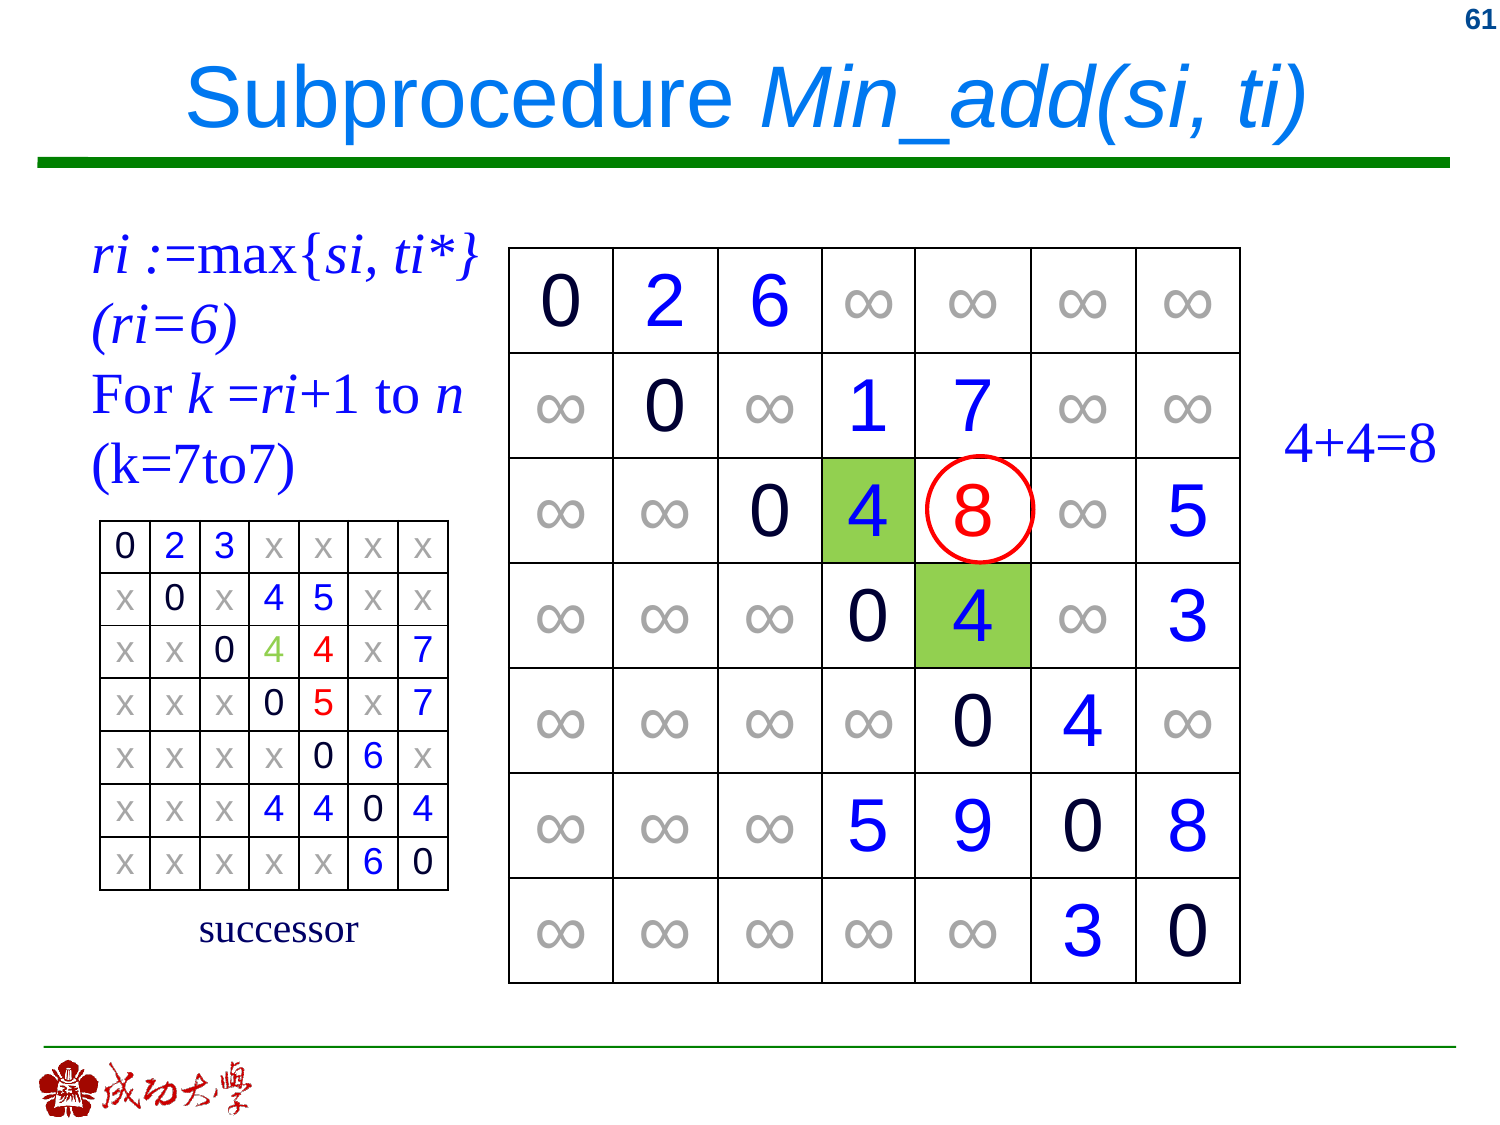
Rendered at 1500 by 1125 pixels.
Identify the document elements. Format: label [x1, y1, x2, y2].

table_header [201, 522, 248, 572]
table_cell [300, 732, 347, 783]
table_cell [201, 679, 248, 730]
table_cell [916, 459, 960, 562]
table_cell [101, 732, 149, 783]
table_cell [250, 785, 298, 836]
table_cell [719, 879, 821, 982]
table_cell [250, 679, 298, 730]
table_cell [399, 732, 447, 783]
table_cell [300, 785, 347, 836]
text_box [925, 454, 1036, 565]
table_cell [399, 679, 447, 730]
table_cell [1137, 669, 1239, 772]
table_cell [1137, 774, 1239, 877]
table_cell [101, 626, 149, 677]
table_header [916, 249, 1030, 352]
table_cell [399, 574, 447, 625]
table_cell [1032, 564, 1135, 667]
table_cell [1032, 669, 1135, 772]
table_header [101, 522, 149, 572]
table_cell [101, 785, 149, 836]
table_cell [101, 838, 149, 889]
table_cell [151, 626, 199, 677]
table_cell [510, 459, 612, 562]
table_header [1137, 249, 1239, 352]
table_cell [250, 838, 298, 889]
table_cell [614, 354, 717, 457]
table_cell [719, 774, 821, 877]
table_cell [823, 879, 914, 982]
table_header [300, 522, 347, 572]
table_cell [510, 564, 612, 667]
table_cell [823, 564, 914, 667]
table_cell [719, 459, 821, 562]
table_cell [349, 679, 397, 730]
table_cell [349, 838, 397, 889]
table_cell [250, 574, 298, 625]
table_cell [399, 626, 447, 677]
picture [35, 1058, 254, 1118]
table_cell [151, 785, 199, 836]
table_cell [101, 679, 149, 730]
table_cell [1032, 459, 1135, 562]
table_cell [823, 459, 914, 562]
table_cell [151, 679, 199, 730]
table_cell [719, 564, 821, 667]
table_cell [614, 879, 717, 982]
table_cell [1137, 354, 1239, 457]
table_cell [1032, 354, 1135, 457]
table_cell [719, 669, 821, 772]
table_cell [510, 669, 612, 772]
text_box [12, 12, 1483, 173]
table_cell [349, 626, 397, 677]
table_cell [349, 574, 397, 625]
table_cell [399, 785, 447, 836]
table_cell [250, 626, 298, 677]
table_cell [1006, 459, 1030, 483]
table_cell [916, 669, 1030, 772]
text_box [184, 893, 375, 958]
table_cell [151, 838, 199, 889]
table_cell [1032, 879, 1135, 982]
text_box [76, 208, 561, 503]
table_cell [300, 626, 347, 677]
table_cell [151, 574, 199, 625]
table_header [719, 249, 821, 352]
text_box [1269, 397, 1500, 482]
table_cell [1137, 564, 1239, 667]
table_cell [1137, 459, 1239, 562]
table_cell [201, 626, 248, 677]
table_cell [201, 838, 248, 889]
table_cell [614, 459, 717, 562]
table_cell [399, 838, 447, 889]
table_cell [349, 732, 397, 783]
table_cell [349, 785, 397, 836]
table_cell [300, 574, 347, 625]
table_cell [151, 732, 199, 783]
table_cell [250, 732, 298, 783]
table_header [823, 249, 914, 352]
table_cell [823, 774, 914, 877]
table_cell [201, 732, 248, 783]
table_header [399, 522, 447, 572]
table_cell [201, 574, 248, 625]
table_cell [916, 354, 1030, 457]
table_cell [510, 354, 612, 457]
table_cell [916, 564, 1030, 667]
table_cell [101, 574, 149, 625]
table_cell [614, 564, 717, 667]
table_cell [614, 669, 717, 772]
table_header [151, 522, 199, 572]
table_cell [1137, 879, 1239, 982]
table_header [349, 522, 397, 572]
table_cell [916, 879, 1030, 982]
table_cell [201, 785, 248, 836]
table_header [614, 249, 717, 352]
table_cell [510, 879, 612, 982]
table_cell [300, 679, 347, 730]
table_cell [1032, 774, 1135, 877]
table_header [1032, 249, 1135, 352]
table_cell [823, 354, 914, 457]
table_cell [916, 774, 1030, 877]
table_header [250, 522, 298, 572]
table_header [510, 249, 612, 352]
table_cell [719, 354, 821, 457]
table_cell [510, 774, 612, 877]
table_cell [1000, 536, 1030, 562]
table_cell [823, 669, 914, 772]
table_cell [614, 774, 717, 877]
table_cell [300, 838, 347, 889]
